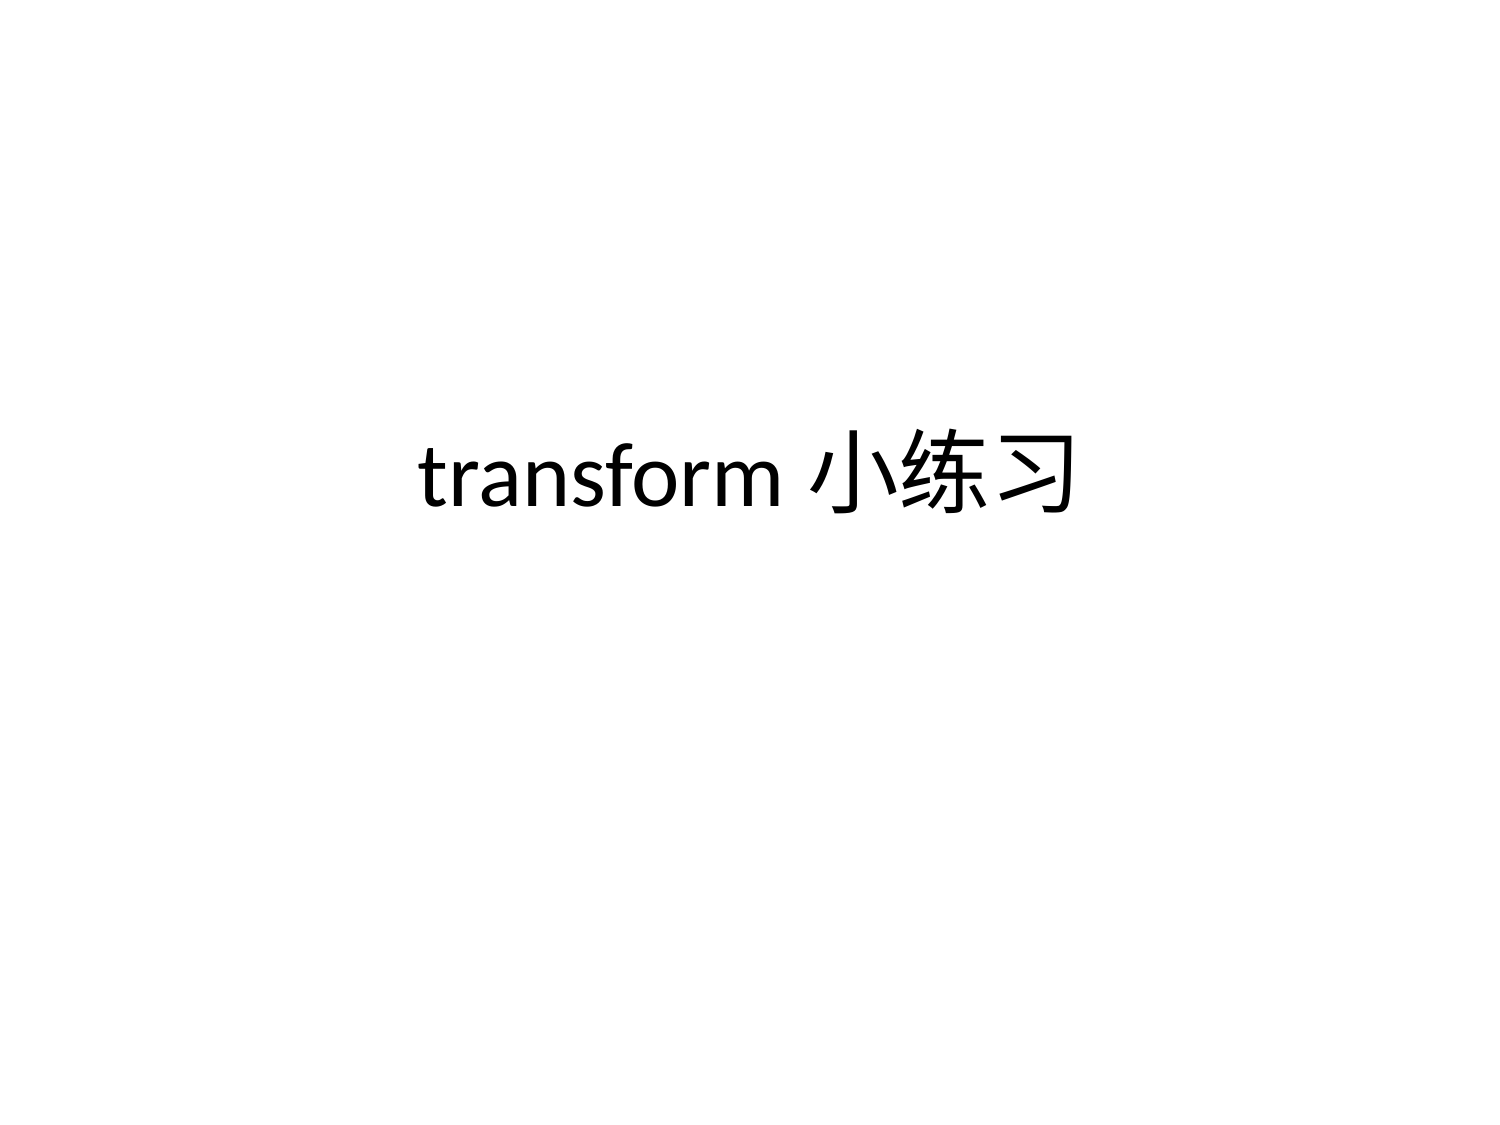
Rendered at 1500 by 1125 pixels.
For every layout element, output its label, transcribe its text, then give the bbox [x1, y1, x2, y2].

title transform小练习 [112, 349, 1388, 591]
